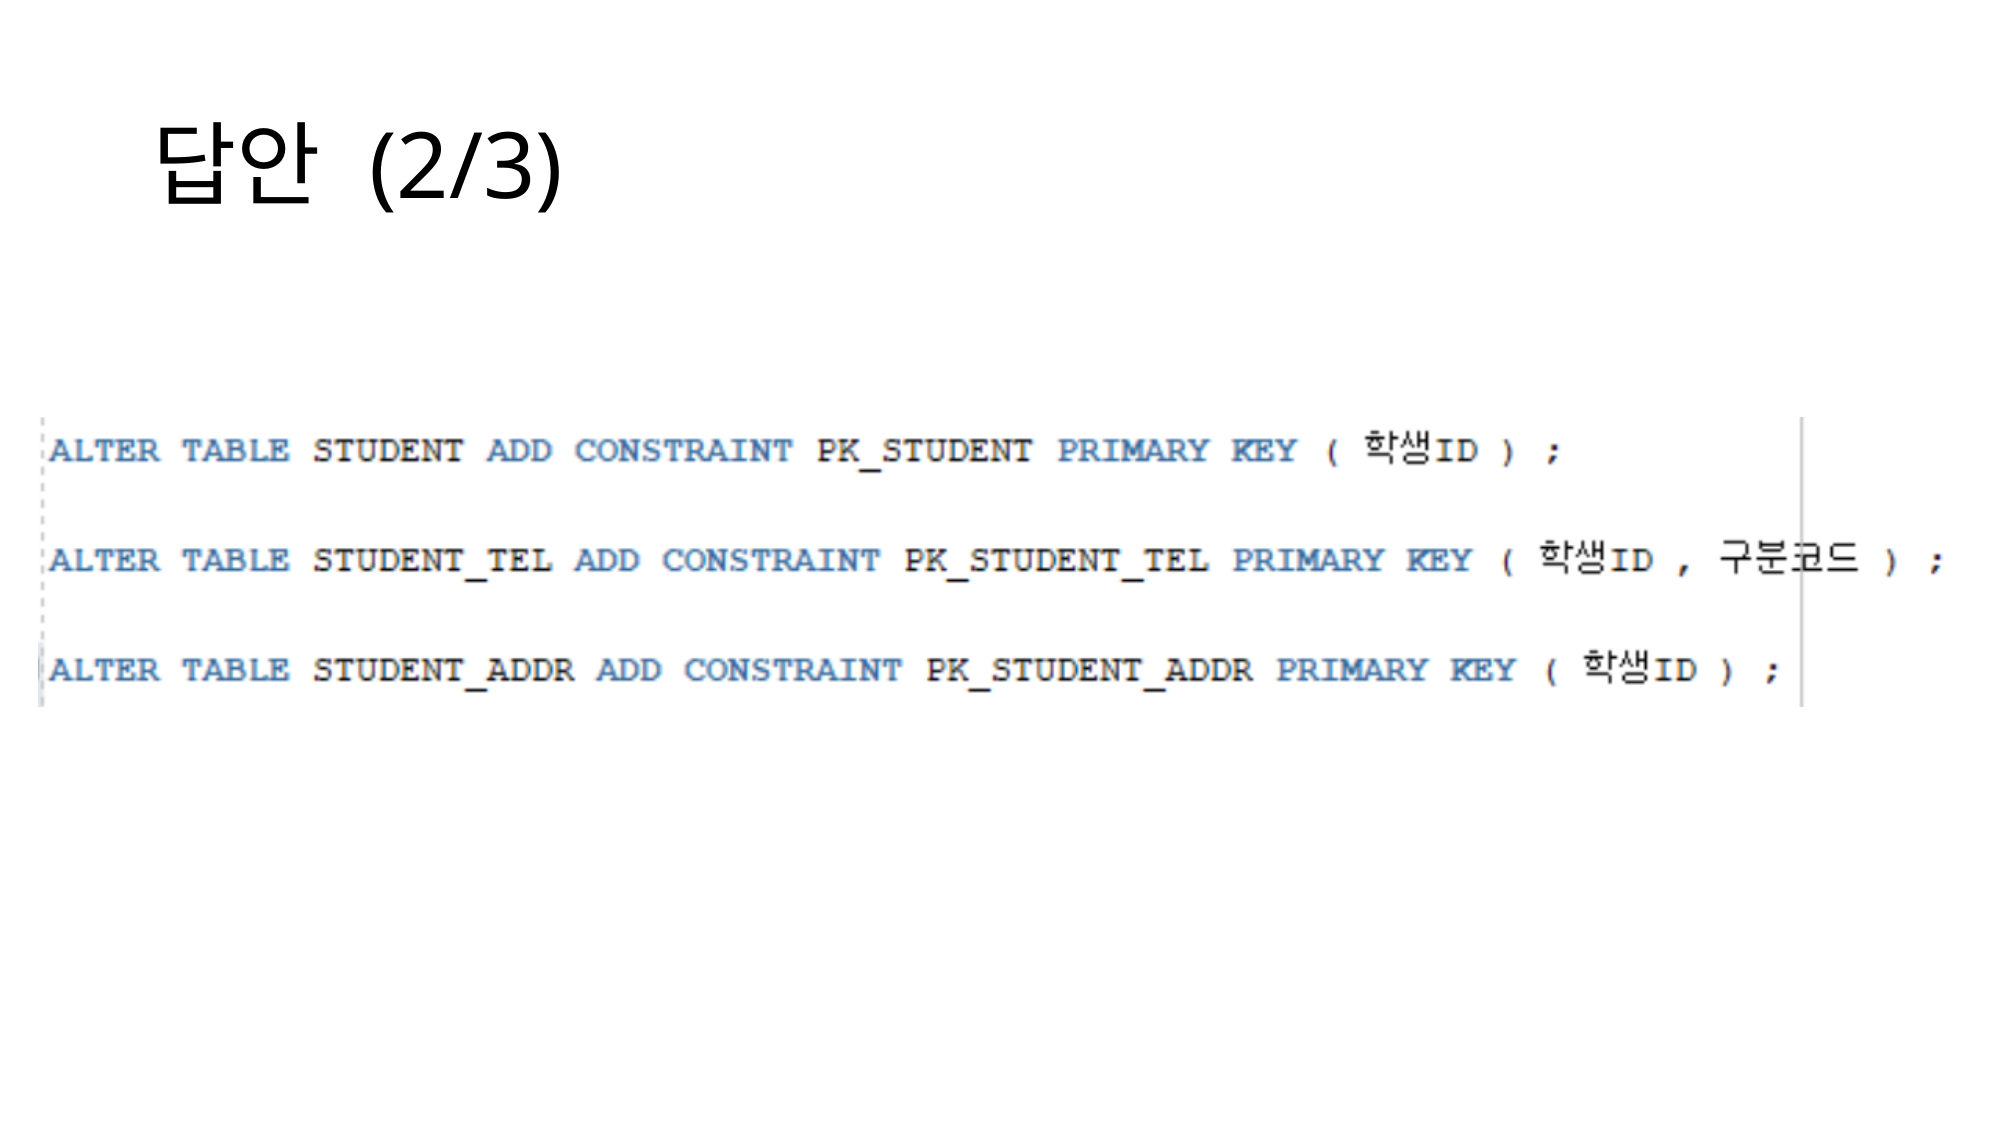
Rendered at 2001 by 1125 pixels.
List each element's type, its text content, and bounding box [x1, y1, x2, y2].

title 답안 (2/3) [137, 59, 1863, 278]
picture [38, 417, 1961, 707]
